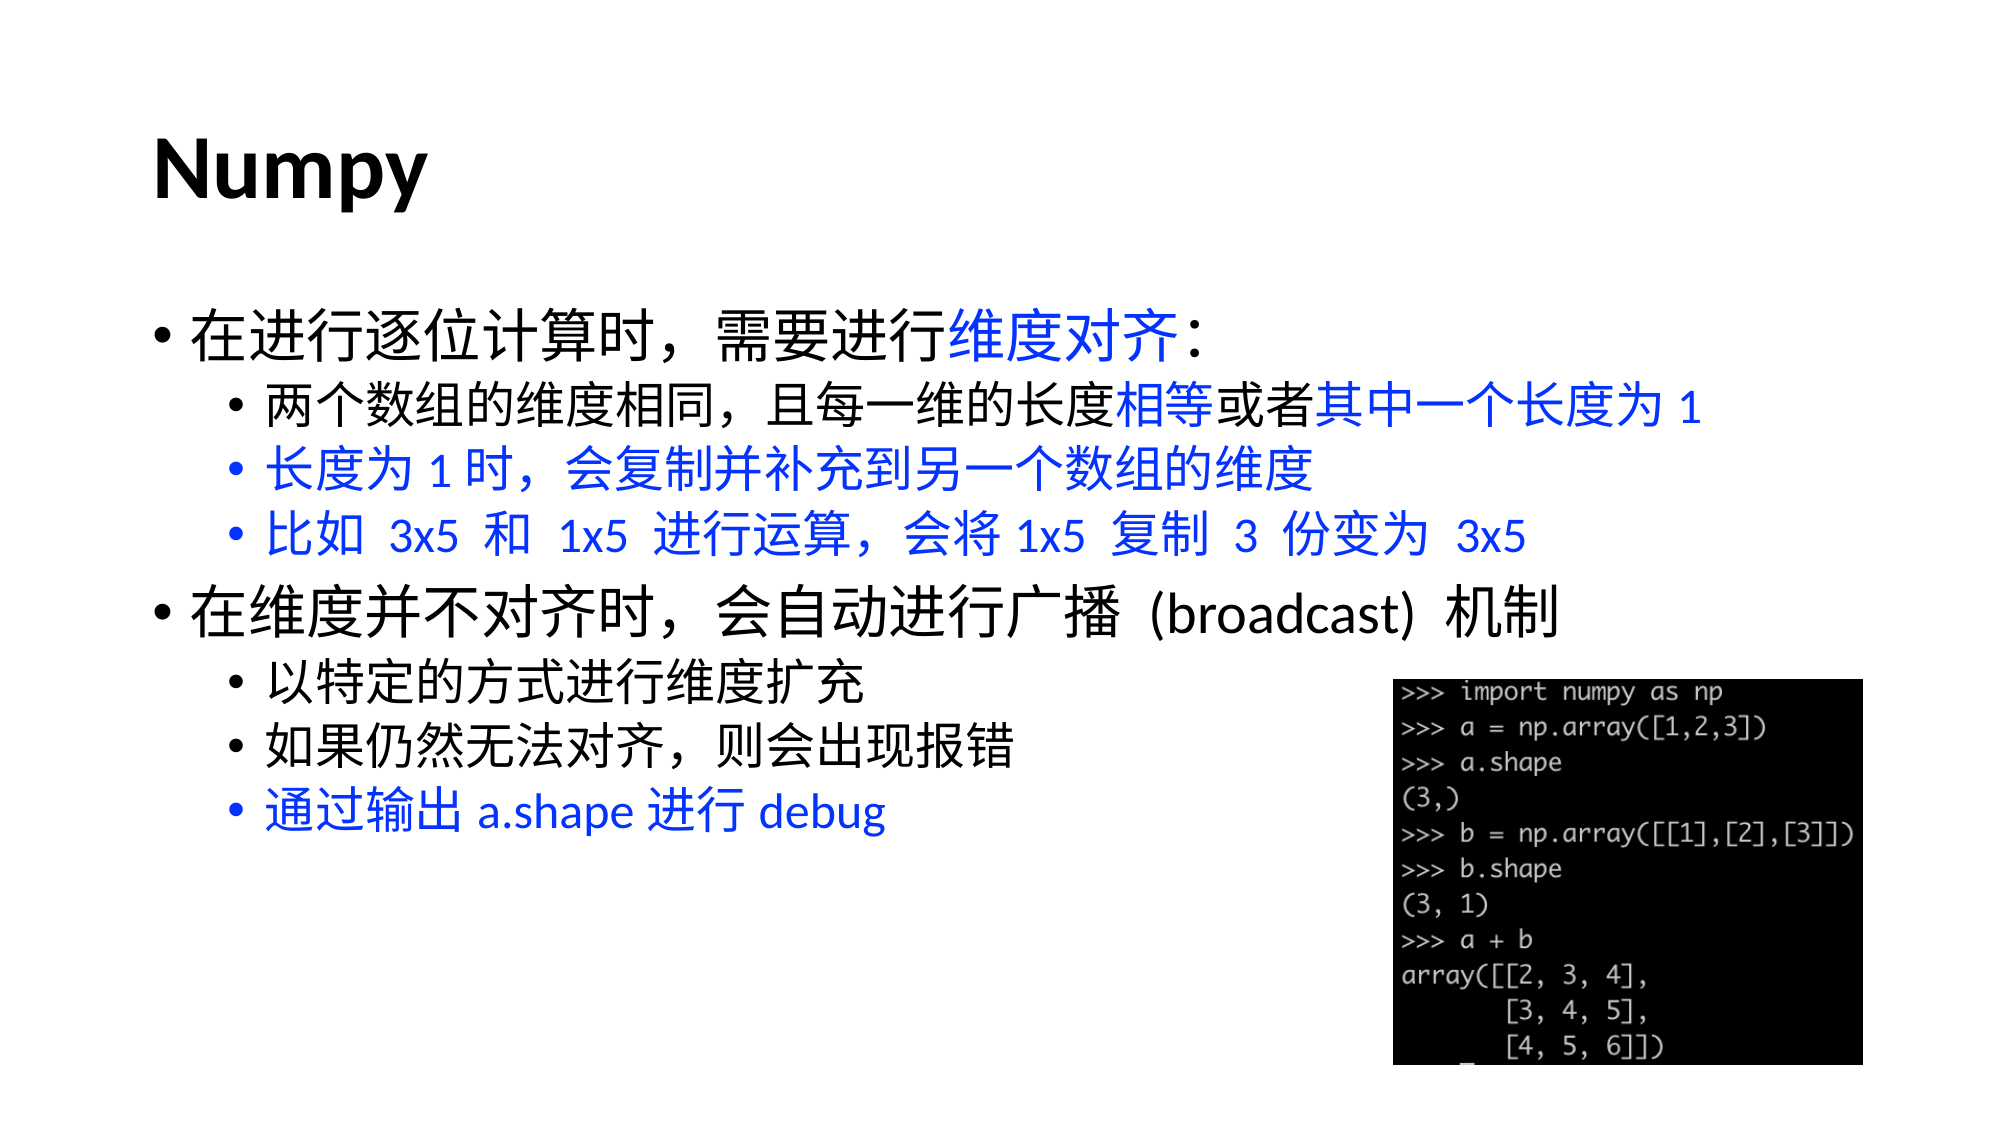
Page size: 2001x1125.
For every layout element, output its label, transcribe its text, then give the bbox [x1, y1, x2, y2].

picture [1393, 679, 1863, 1065]
title Numpy [137, 59, 1863, 278]
list 在进行逐位计算时，需要进行维度对齐： 两个数组的维度相同，且每一维的长度相等或者其中一个长度为1 长度为1时，会复制并补充到另一个数组的维度 比如 3x5 和 1x5 进行运算，会将1x5 复制 3 份变为 3x5 在维度并不对齐时，会自动进行广播 (broadcast) 机制 以特定的方式进行维度扩充 如果仍然无法对齐，则会出现报错 通过输出a.shape进行debug [137, 299, 1863, 1014]
